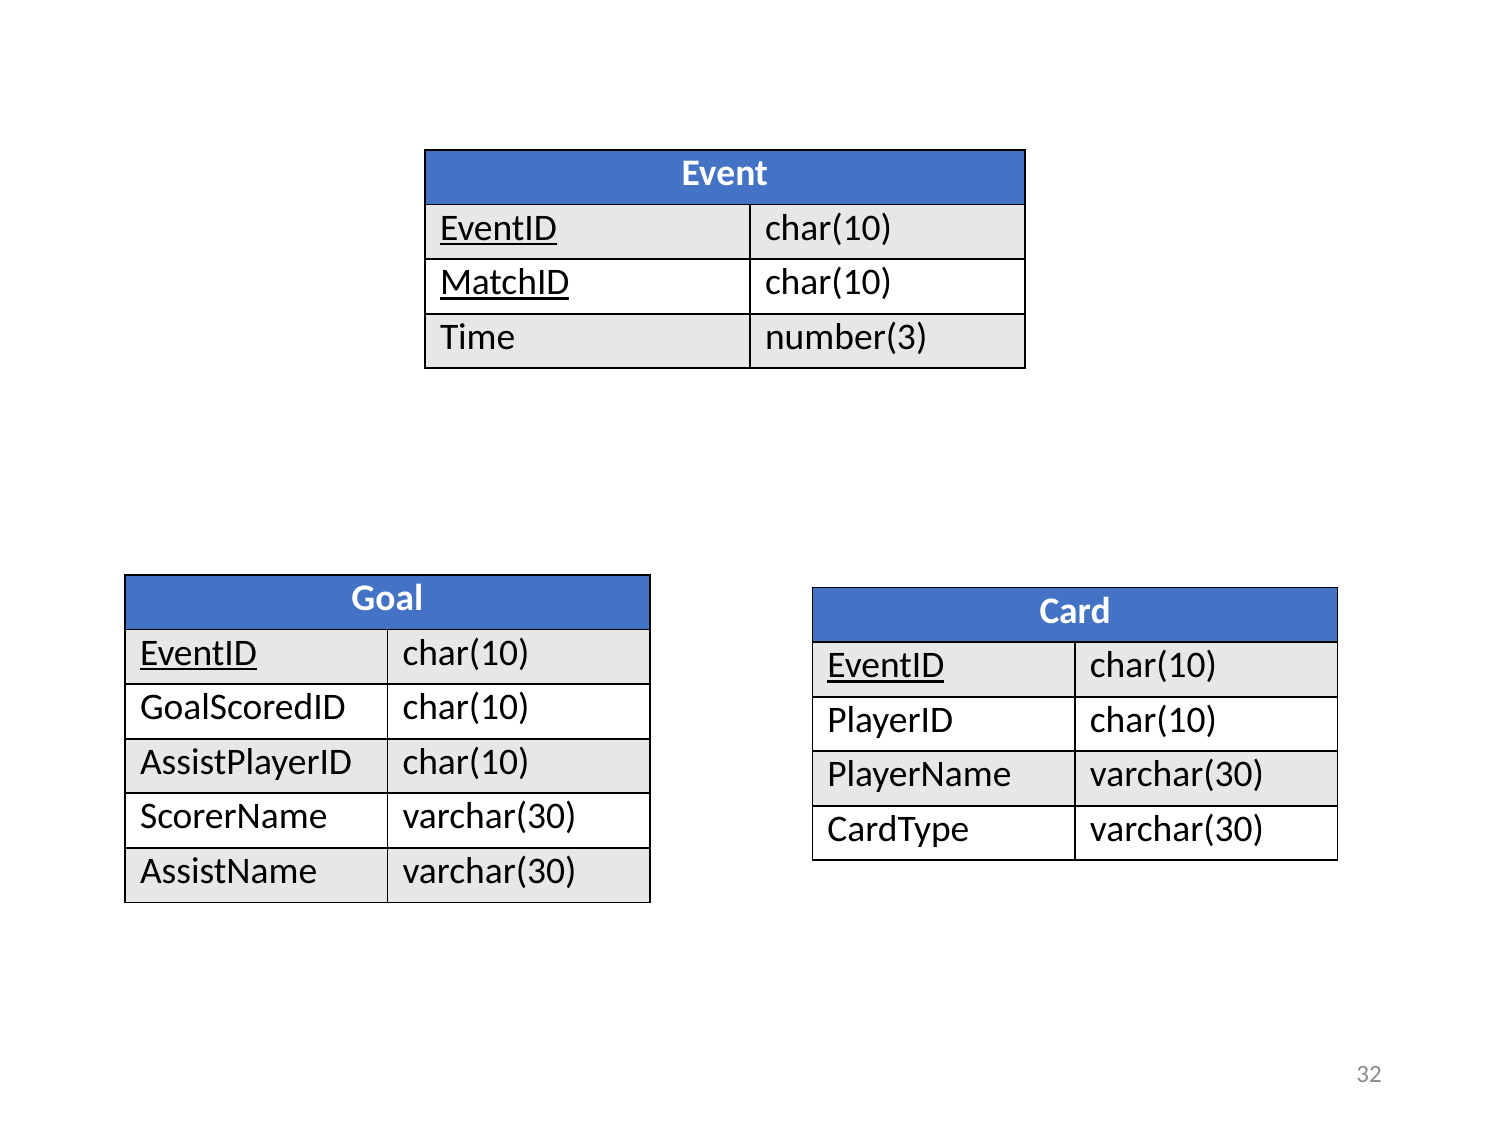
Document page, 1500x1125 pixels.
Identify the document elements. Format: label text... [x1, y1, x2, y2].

table_cell varchar(30) [388, 849, 649, 902]
table_cell number(3) [751, 315, 1024, 367]
slide_number 32 [1059, 1042, 1397, 1103]
table_header Event [426, 151, 1024, 204]
table_cell char(10) [388, 685, 649, 738]
table_cell char(10) [388, 630, 649, 683]
table_cell char(10) [751, 205, 1024, 258]
table_cell AssistName [126, 849, 387, 902]
table_cell EventID [126, 630, 387, 683]
table_cell Time [426, 315, 749, 367]
table_header Goal [126, 576, 649, 629]
table_cell varchar(30) [1076, 807, 1337, 859]
table_cell PlayerID [813, 698, 1074, 750]
table_cell GoalScoredID [126, 685, 387, 738]
table_cell varchar(30) [388, 794, 649, 847]
table_cell char(10) [751, 260, 1024, 313]
table_cell char(10) [388, 740, 649, 792]
table_cell AssistPlayerID [126, 740, 387, 792]
table_cell char(10) [1076, 643, 1337, 696]
table_cell MatchID [426, 260, 749, 313]
table_cell ScorerName [126, 794, 387, 847]
table_header Card [813, 588, 1337, 641]
table_cell EventID [813, 643, 1074, 696]
table_cell PlayerName [813, 752, 1074, 805]
table_cell varchar(30) [1076, 752, 1337, 805]
table_cell CardType [813, 807, 1074, 859]
table_cell EventID [426, 205, 749, 258]
table_cell char(10) [1076, 698, 1337, 750]
